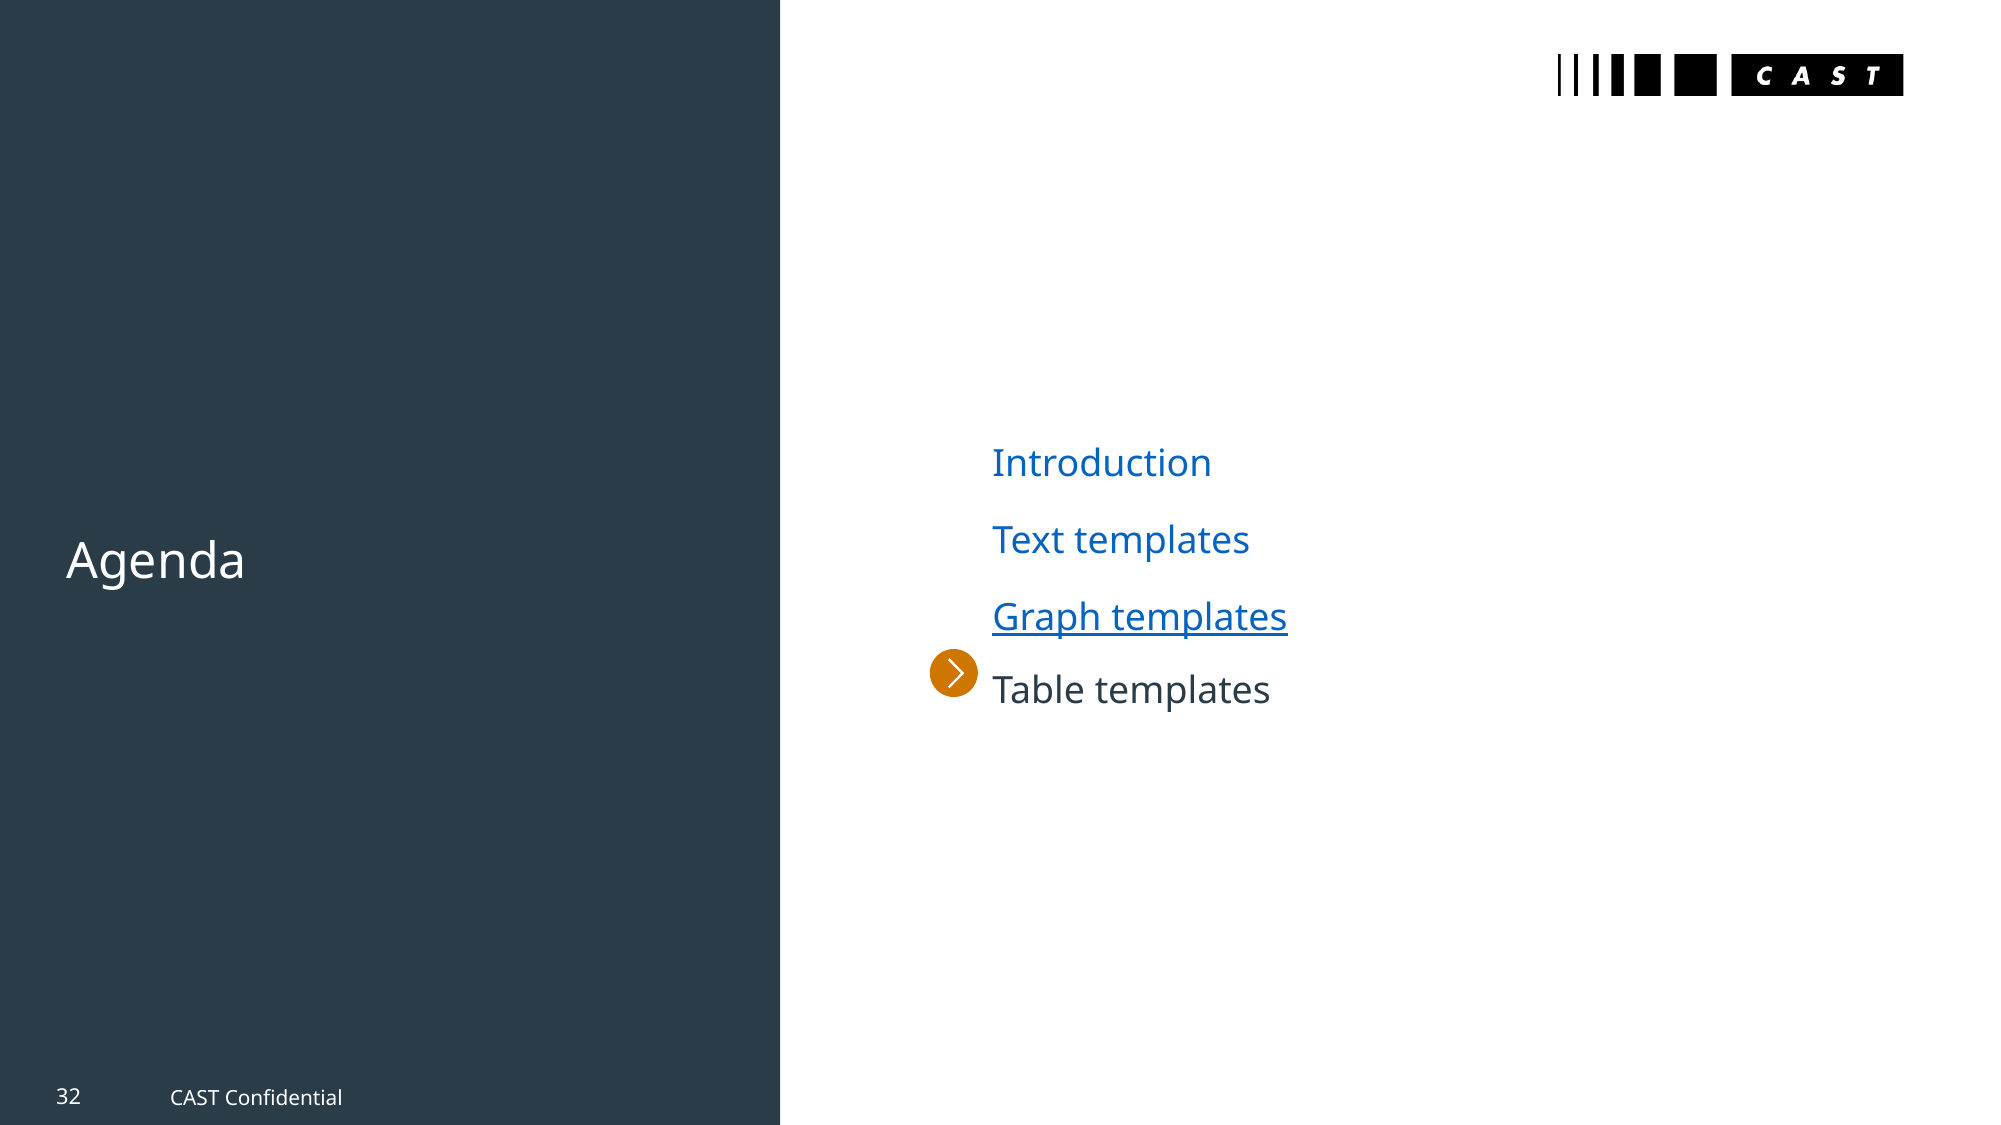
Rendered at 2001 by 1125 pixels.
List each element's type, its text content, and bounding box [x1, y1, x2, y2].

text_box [929, 648, 978, 698]
title Agenda [51, 170, 730, 955]
slide_number 32 [14, 1067, 123, 1125]
text_box Introduction Text templates Graph templates Table templates [977, 169, 1900, 956]
picture [1558, 54, 1904, 96]
